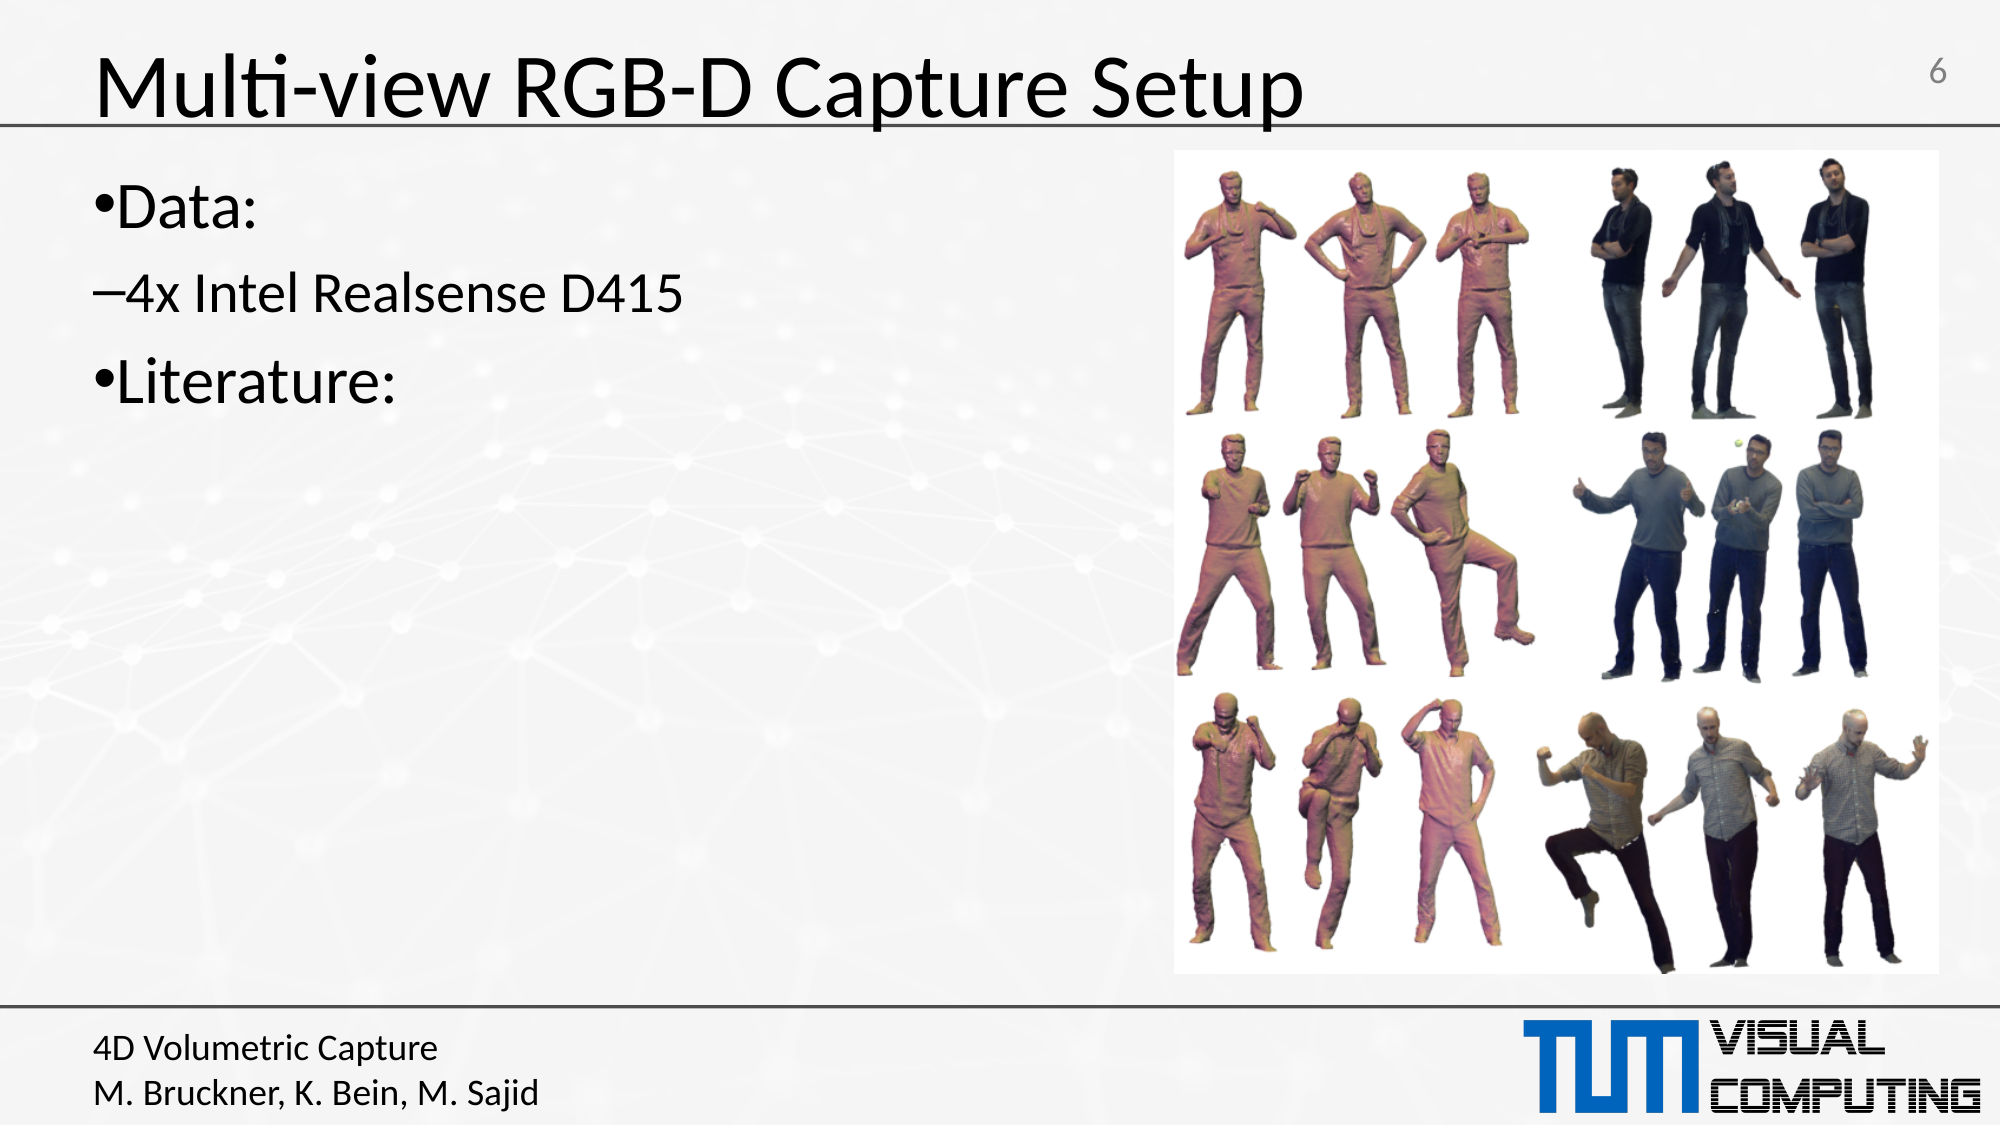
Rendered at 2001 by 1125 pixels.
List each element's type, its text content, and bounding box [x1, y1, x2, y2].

picture [1174, 150, 1939, 975]
title Multi-view RGB-D Capture Setup [78, 0, 1510, 143]
picture [1523, 1018, 1983, 1117]
list Data: 4x Intel Realsense D415 Literature: [78, 154, 1124, 959]
